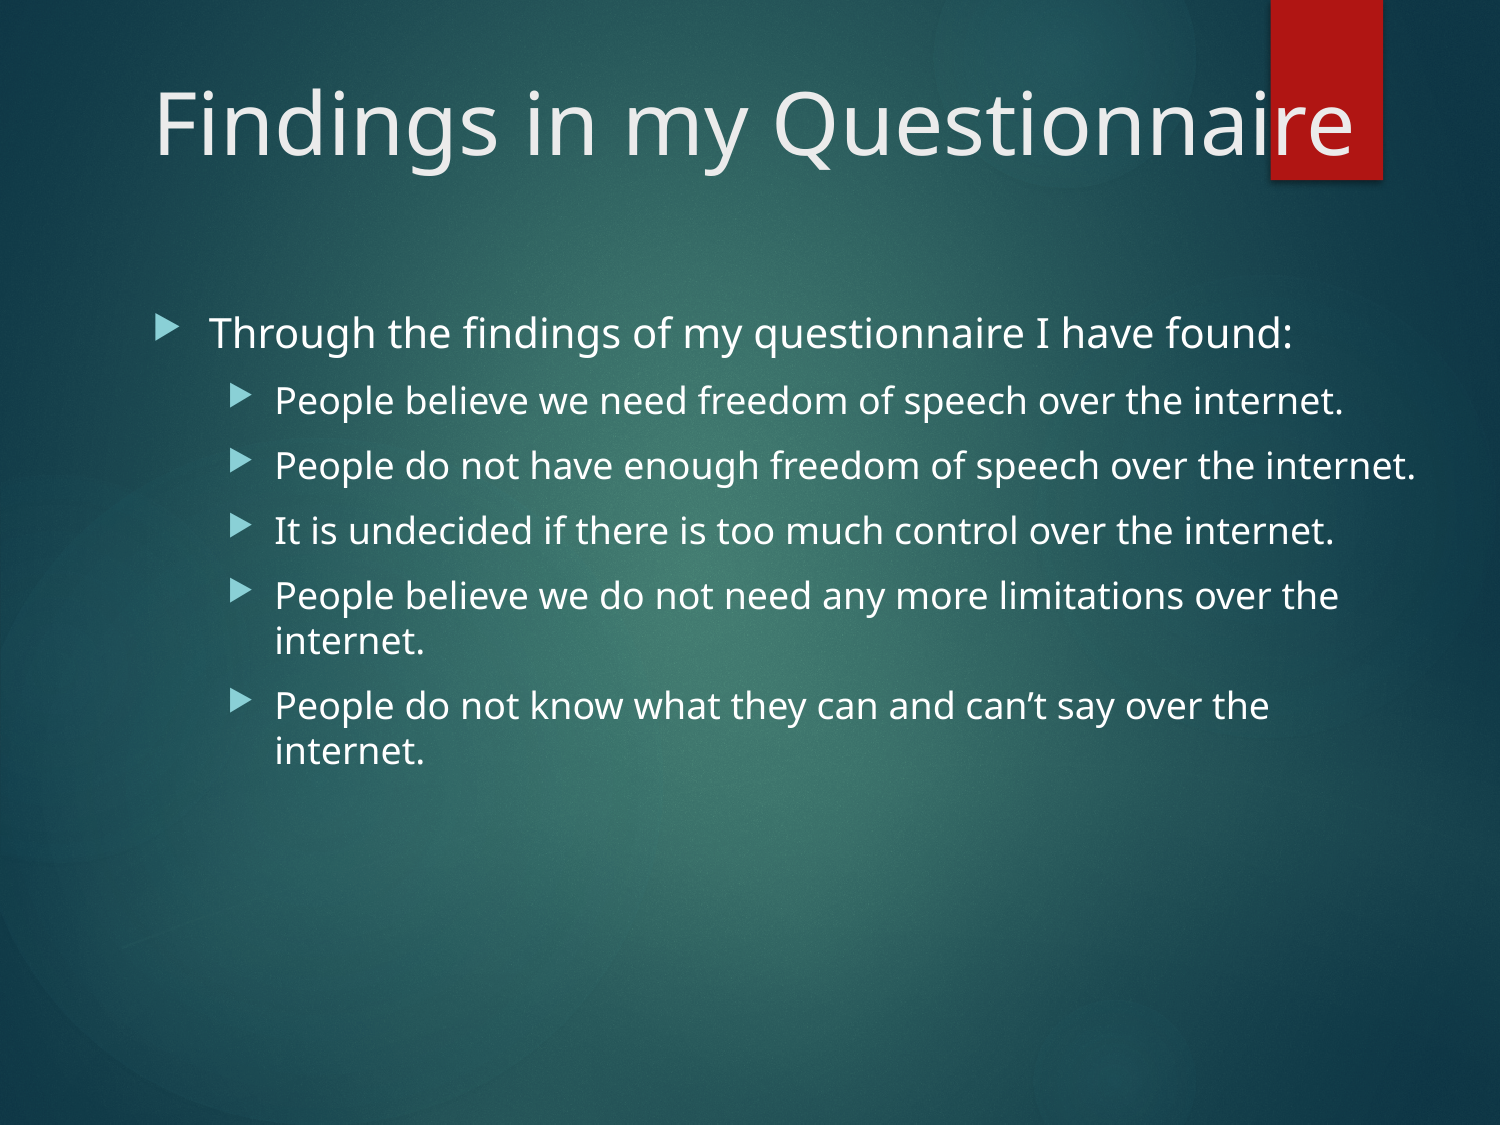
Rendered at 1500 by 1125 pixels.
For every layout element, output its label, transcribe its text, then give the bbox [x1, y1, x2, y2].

title Findings in my Questionnaire [137, 59, 1447, 278]
list Through the findings of my questionnaire I have found: People believe we need freedom of speech over the internet. People do not have enough freedom of speech over the internet. It is undecided if there is too much control over the internet. People believe we do not need any more limitations over the internet. People do not know what they can and can’t say over the internet. [137, 299, 1447, 1014]
